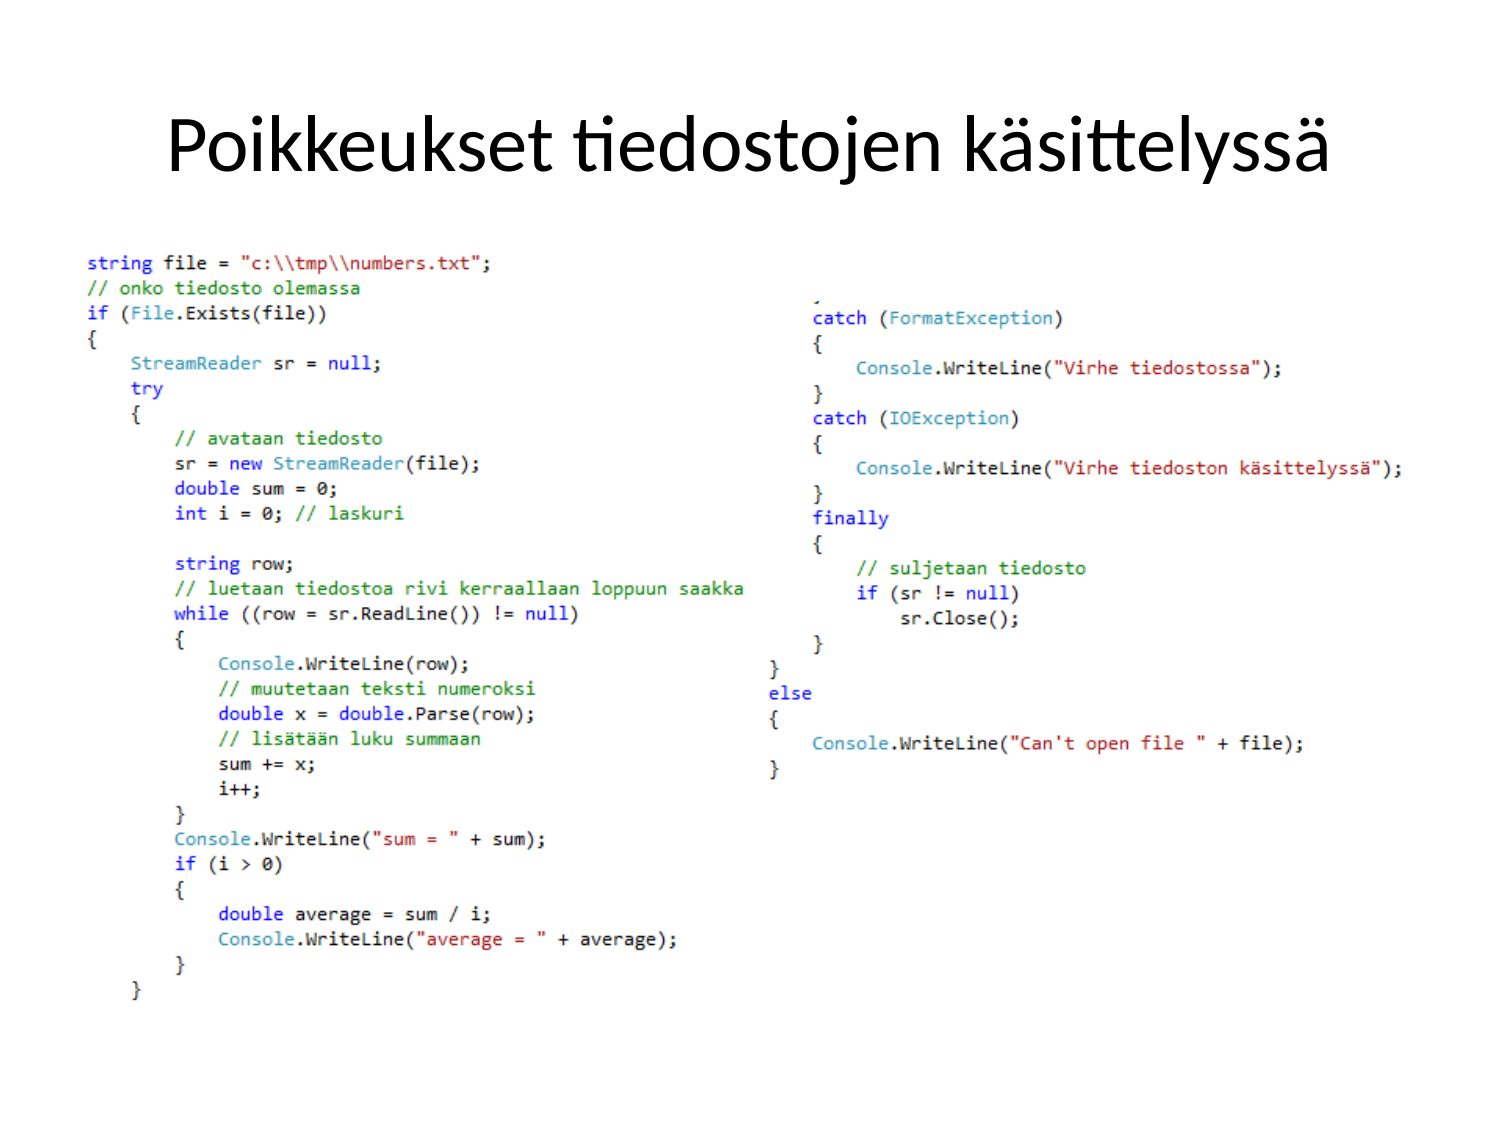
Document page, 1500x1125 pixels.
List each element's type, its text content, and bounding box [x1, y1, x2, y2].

picture [76, 243, 1457, 1005]
title Poikkeukset tiedostojen käsittelyssä [75, 45, 1425, 233]
